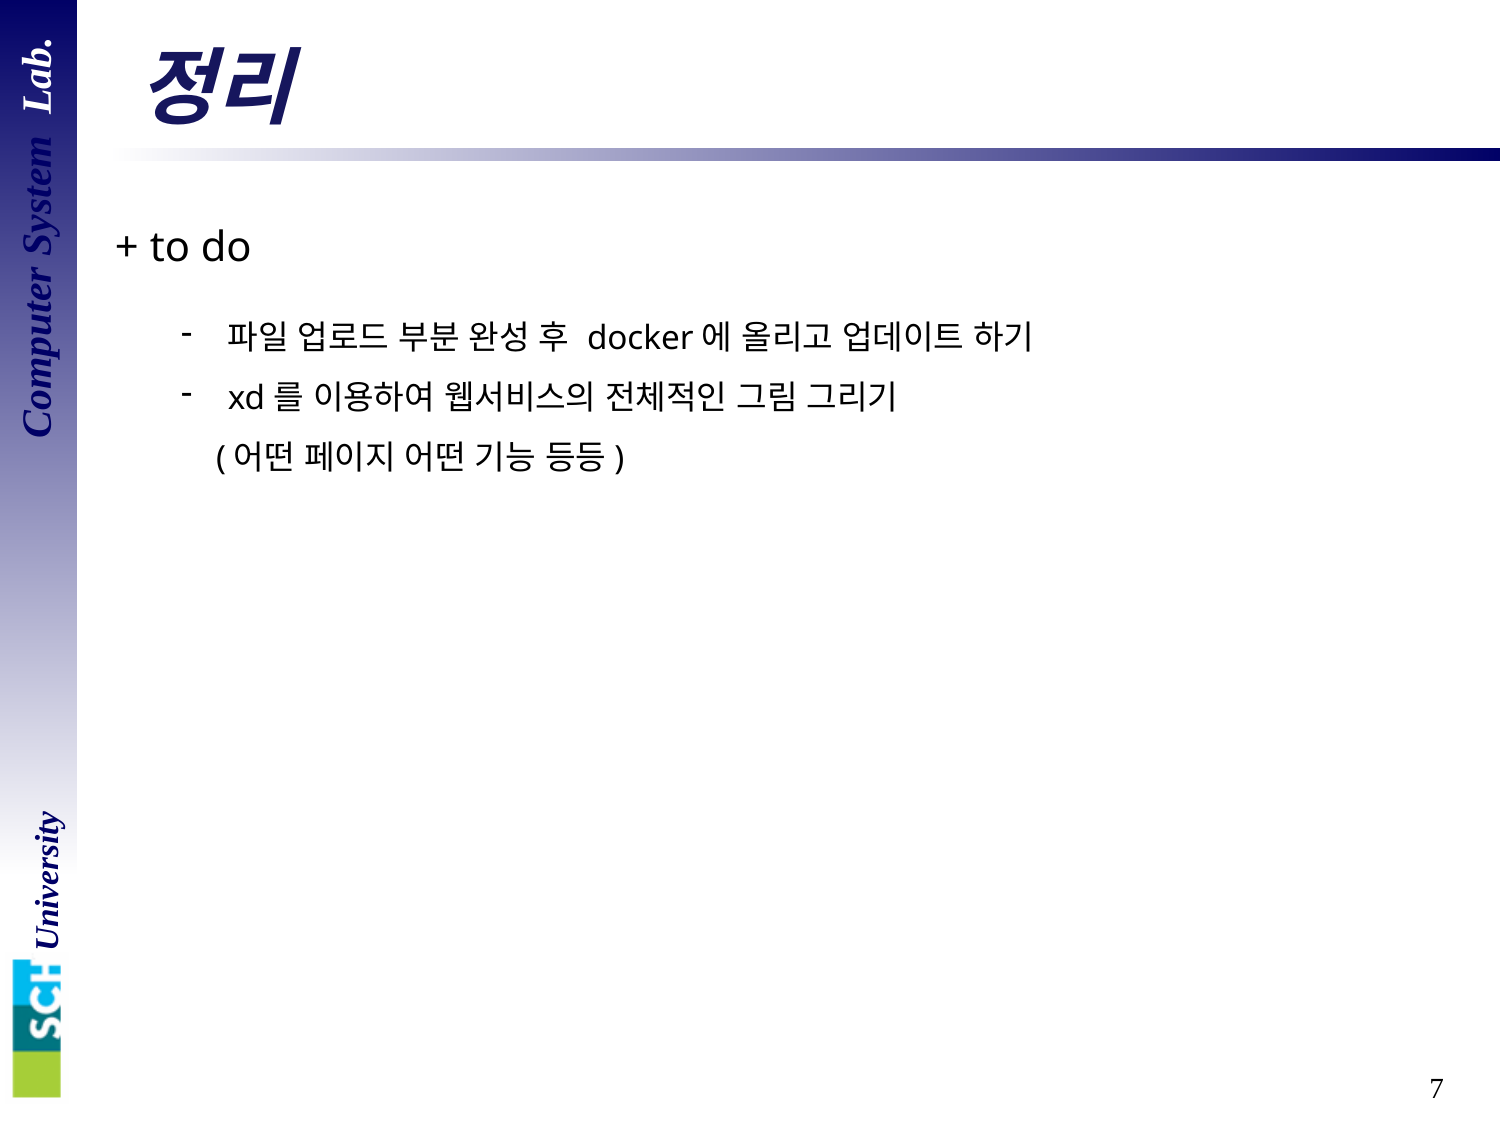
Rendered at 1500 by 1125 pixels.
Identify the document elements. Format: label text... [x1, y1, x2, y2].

picture [5, 952, 69, 1104]
title 정리 [123, 25, 1460, 143]
text_box 파일 업로드 부분 완성 후 docker에 올리고 업데이트 하기 xd를 이용하여 웹서비스의 전체적인 그림 그리기 (어떤 페이지 어떤 기능 등등) [166, 361, 1312, 411]
text_box + to do [100, 174, 1378, 291]
